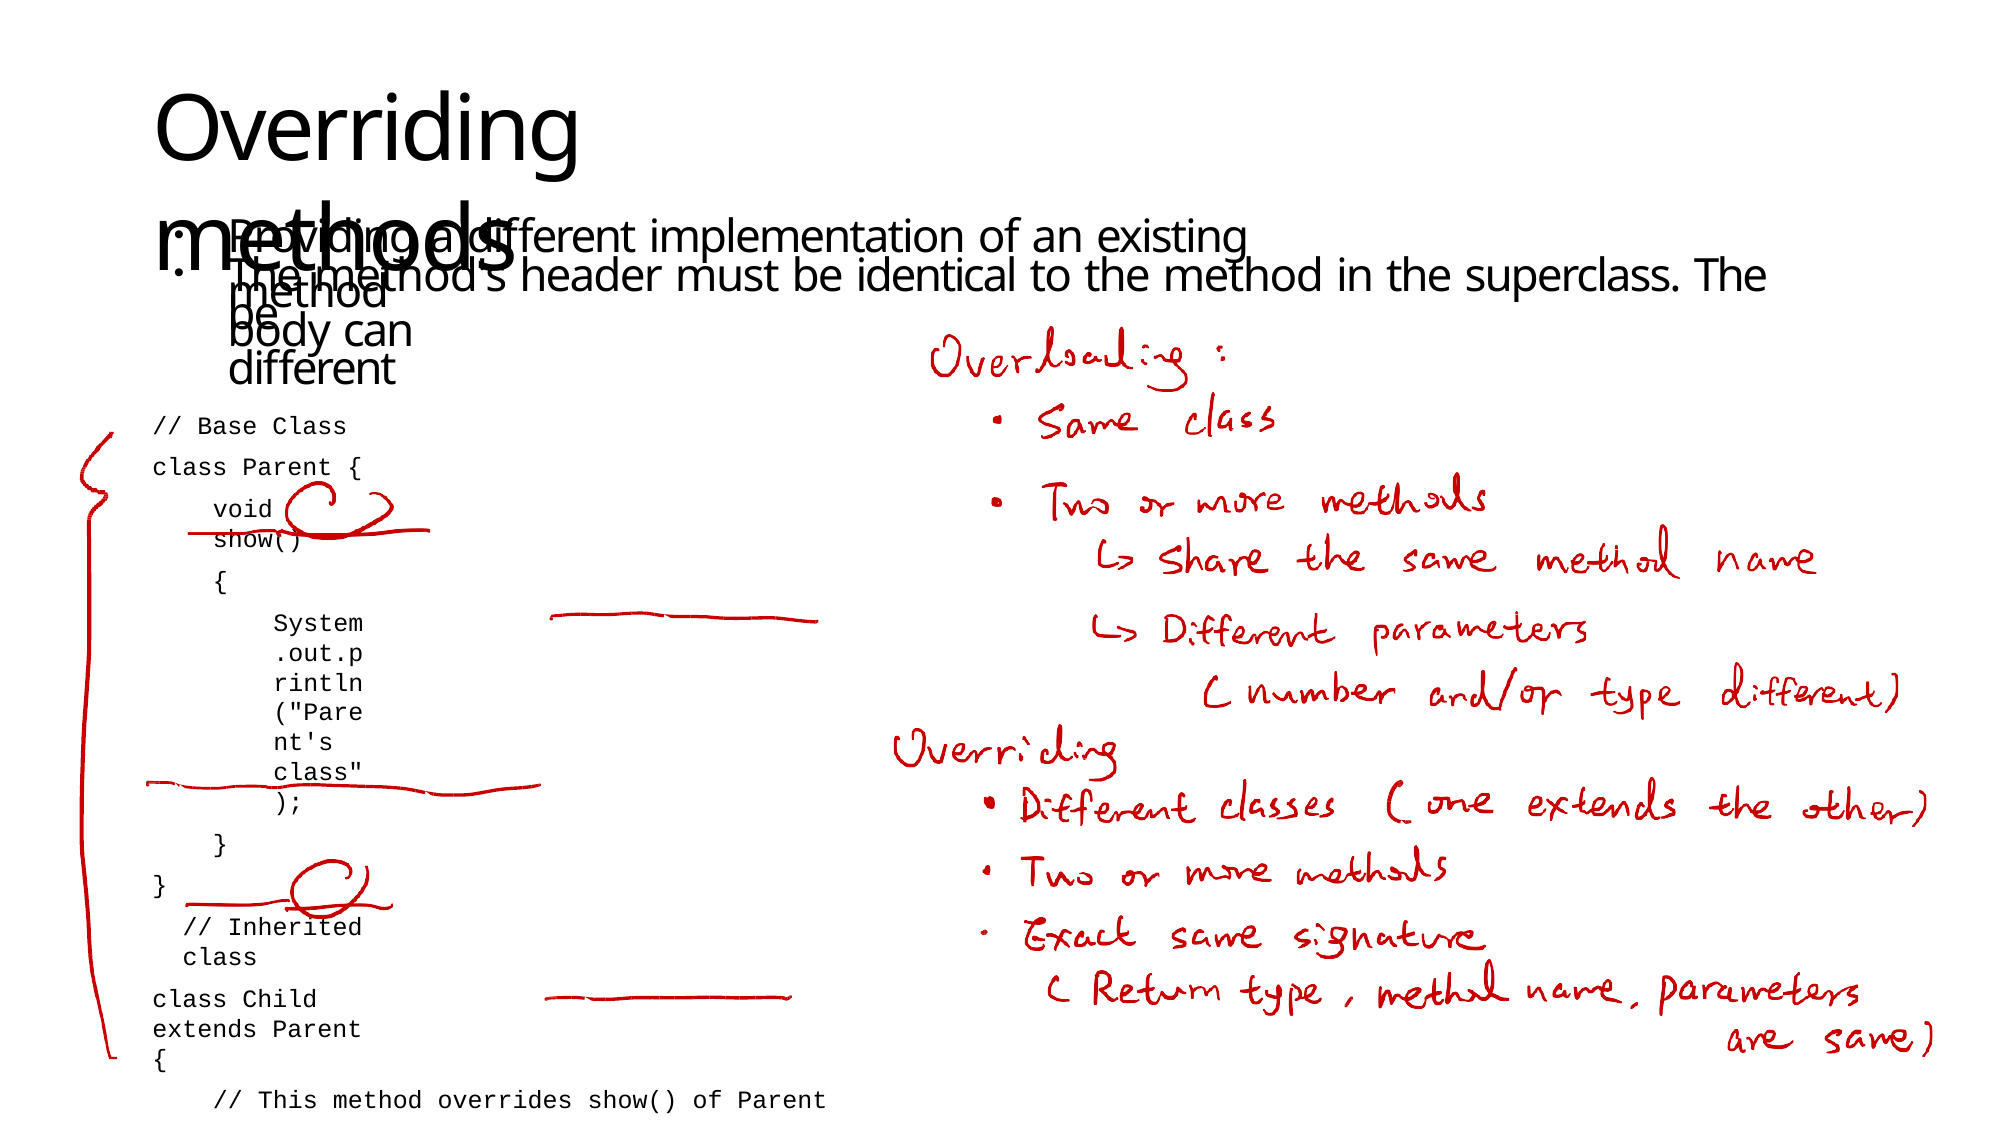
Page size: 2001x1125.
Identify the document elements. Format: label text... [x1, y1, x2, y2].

text_box be different [225, 281, 451, 394]
text_box [1024, 915, 1136, 951]
text_box [185, 859, 394, 919]
text_box [1186, 863, 1272, 885]
text_box [1139, 496, 1175, 517]
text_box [930, 326, 1275, 437]
text_box [1296, 533, 1365, 571]
text_box [544, 995, 792, 1002]
text_box [1373, 611, 1587, 656]
text_box [1171, 925, 1234, 950]
text_box [1047, 975, 1070, 1002]
text_box [79, 431, 118, 1060]
text_box [1093, 970, 1220, 1005]
text_box [187, 481, 431, 540]
text_box [1709, 785, 1772, 819]
text_box [1721, 662, 1899, 713]
text_box [1296, 845, 1447, 885]
text_box [1097, 539, 1134, 570]
text_box [1403, 549, 1497, 572]
text_box [1321, 472, 1486, 515]
text_box [1527, 979, 1638, 1009]
text_box [1528, 777, 1676, 821]
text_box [1239, 920, 1510, 1017]
text_box [1220, 779, 1334, 821]
text_box [1427, 793, 1494, 815]
text_box [1121, 870, 1160, 887]
text_box [1802, 786, 1927, 827]
text_box [1159, 537, 1269, 576]
text_box [1041, 482, 1109, 521]
text_box [980, 929, 988, 936]
text_box [1386, 779, 1412, 824]
text_box [1248, 671, 1396, 704]
text_box [1092, 614, 1137, 642]
text_box [146, 780, 541, 797]
text_box [1537, 543, 1629, 574]
title Overriding methods [150, 66, 900, 289]
text_box [1590, 677, 1681, 720]
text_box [1659, 972, 1933, 1057]
text_box [1197, 492, 1285, 513]
text_box [1717, 549, 1817, 574]
text_box [1020, 856, 1093, 887]
text_box [982, 865, 991, 875]
text_box [991, 497, 1002, 507]
text_box [549, 611, 819, 624]
text_box [1203, 675, 1232, 708]
text_box [1636, 524, 1680, 579]
text_box [1429, 667, 1562, 715]
text_box [1163, 613, 1336, 648]
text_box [893, 724, 1197, 826]
text_box // Base Class class Parent { void show() { System.out.println("Parent's class"); } } // Inherited class class Child extends Parent { // This method overrides show() of Parent @Override void show() { System.out.println("Child's class"); } } [150, 395, 835, 1125]
text_box The method's header must be identical to the method in the superclass. The body can [171, 243, 1828, 356]
text_box Providing a different implementation of an existing method [171, 204, 1336, 243]
